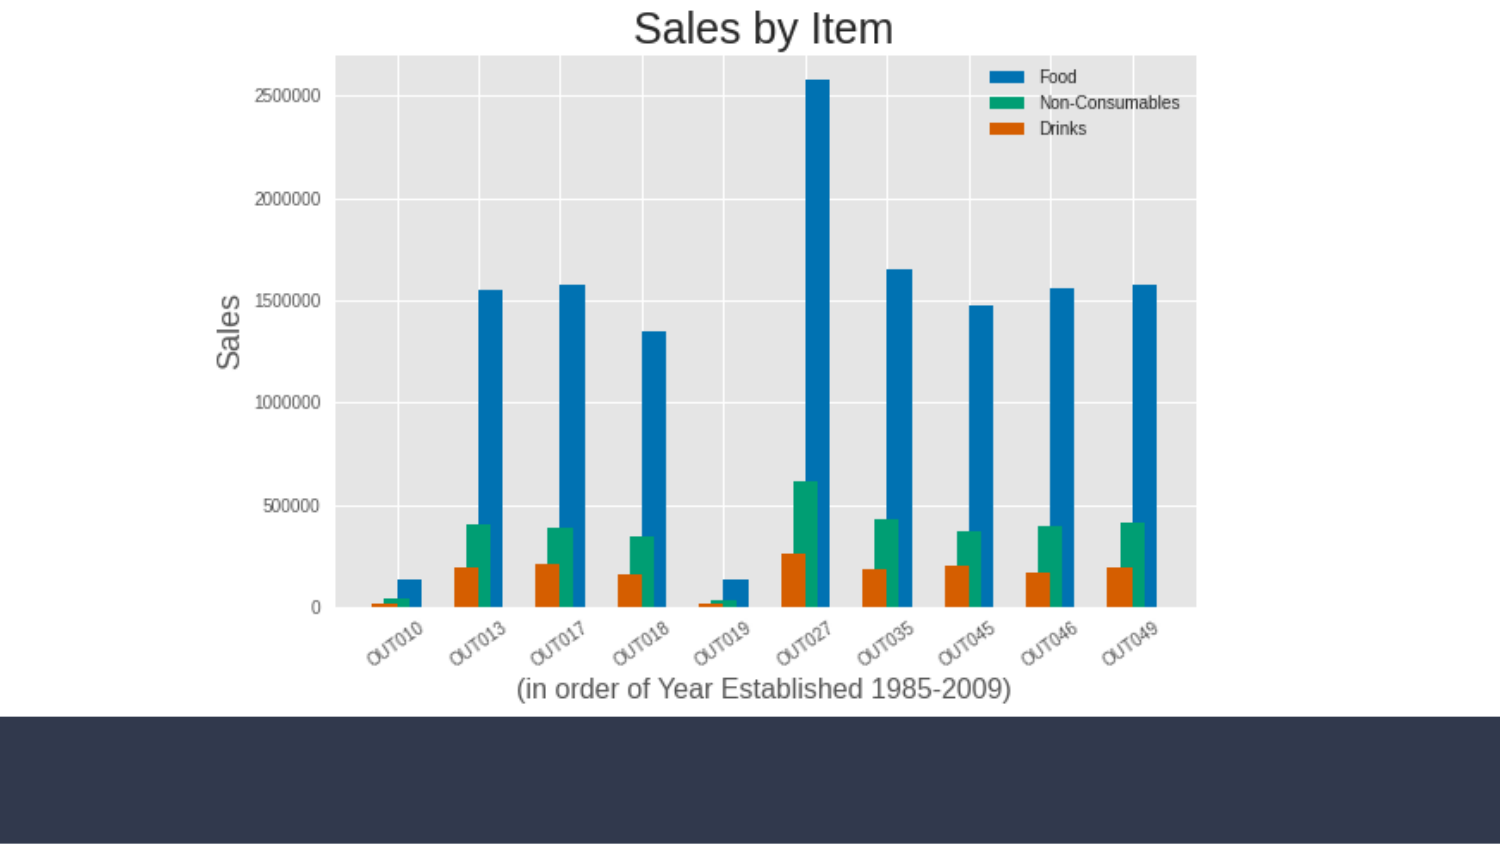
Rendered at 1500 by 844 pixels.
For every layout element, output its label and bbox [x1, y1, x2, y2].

picture [204, 0, 1207, 716]
